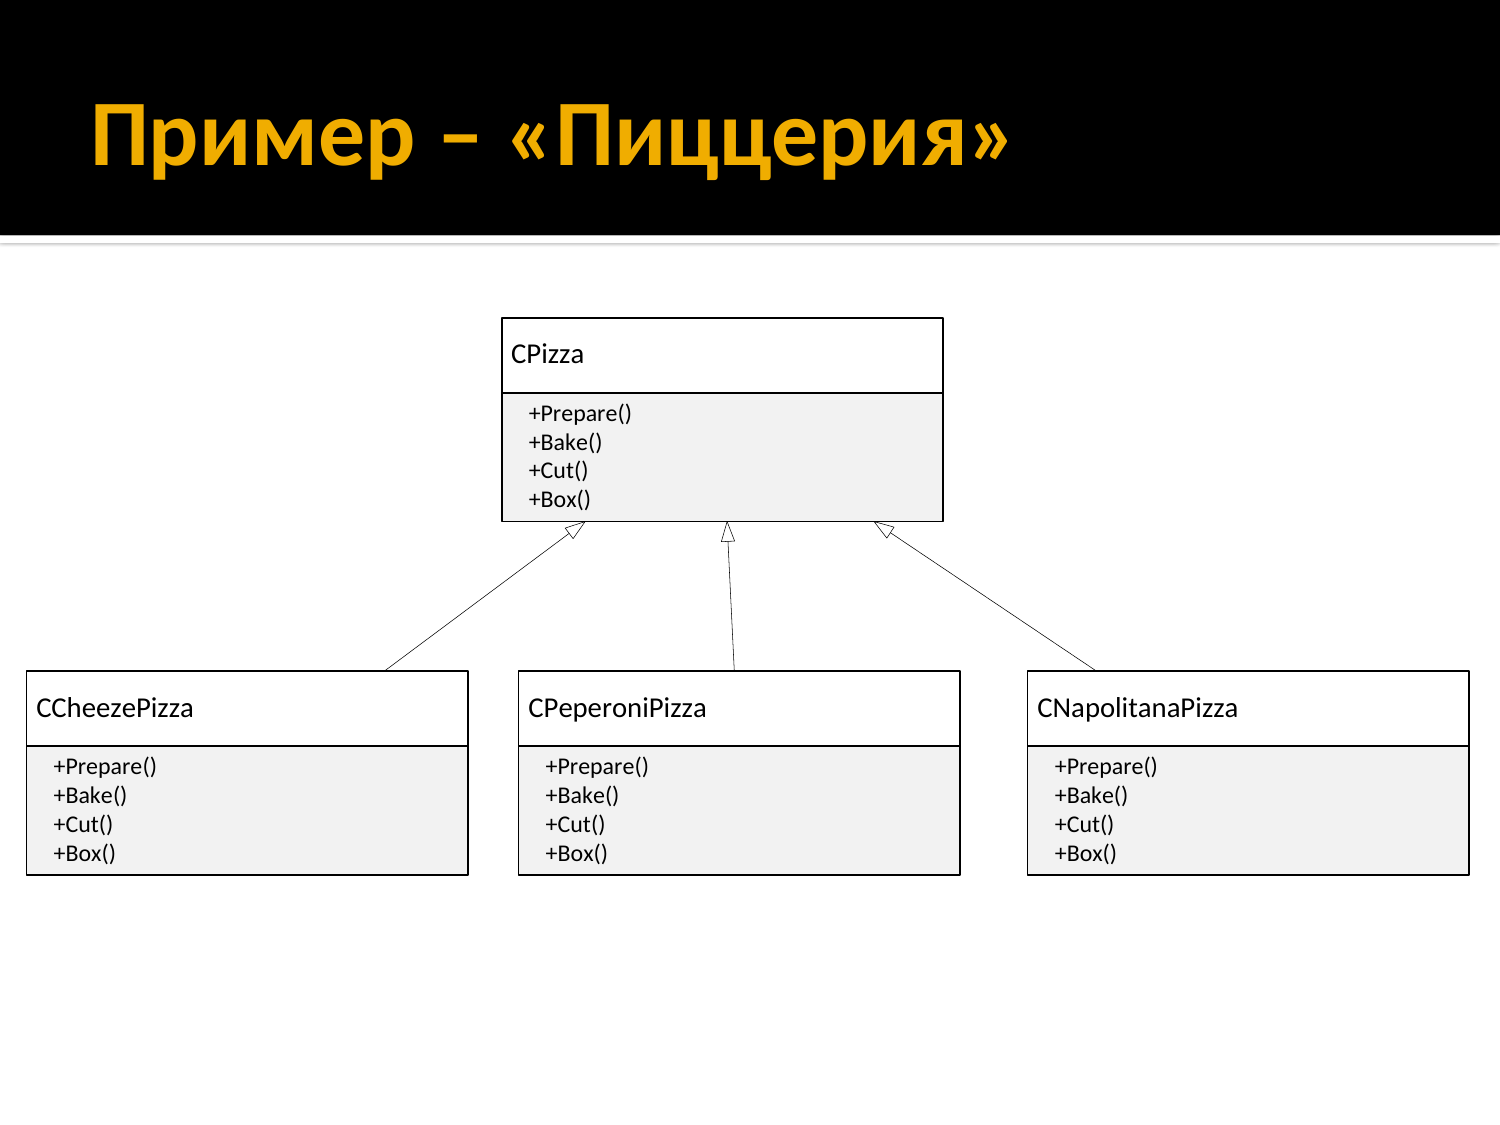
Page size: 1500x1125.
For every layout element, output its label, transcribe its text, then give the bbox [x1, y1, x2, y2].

picture [19, 313, 1472, 882]
title Пример – «Пиццерия» [75, 24, 1425, 231]
